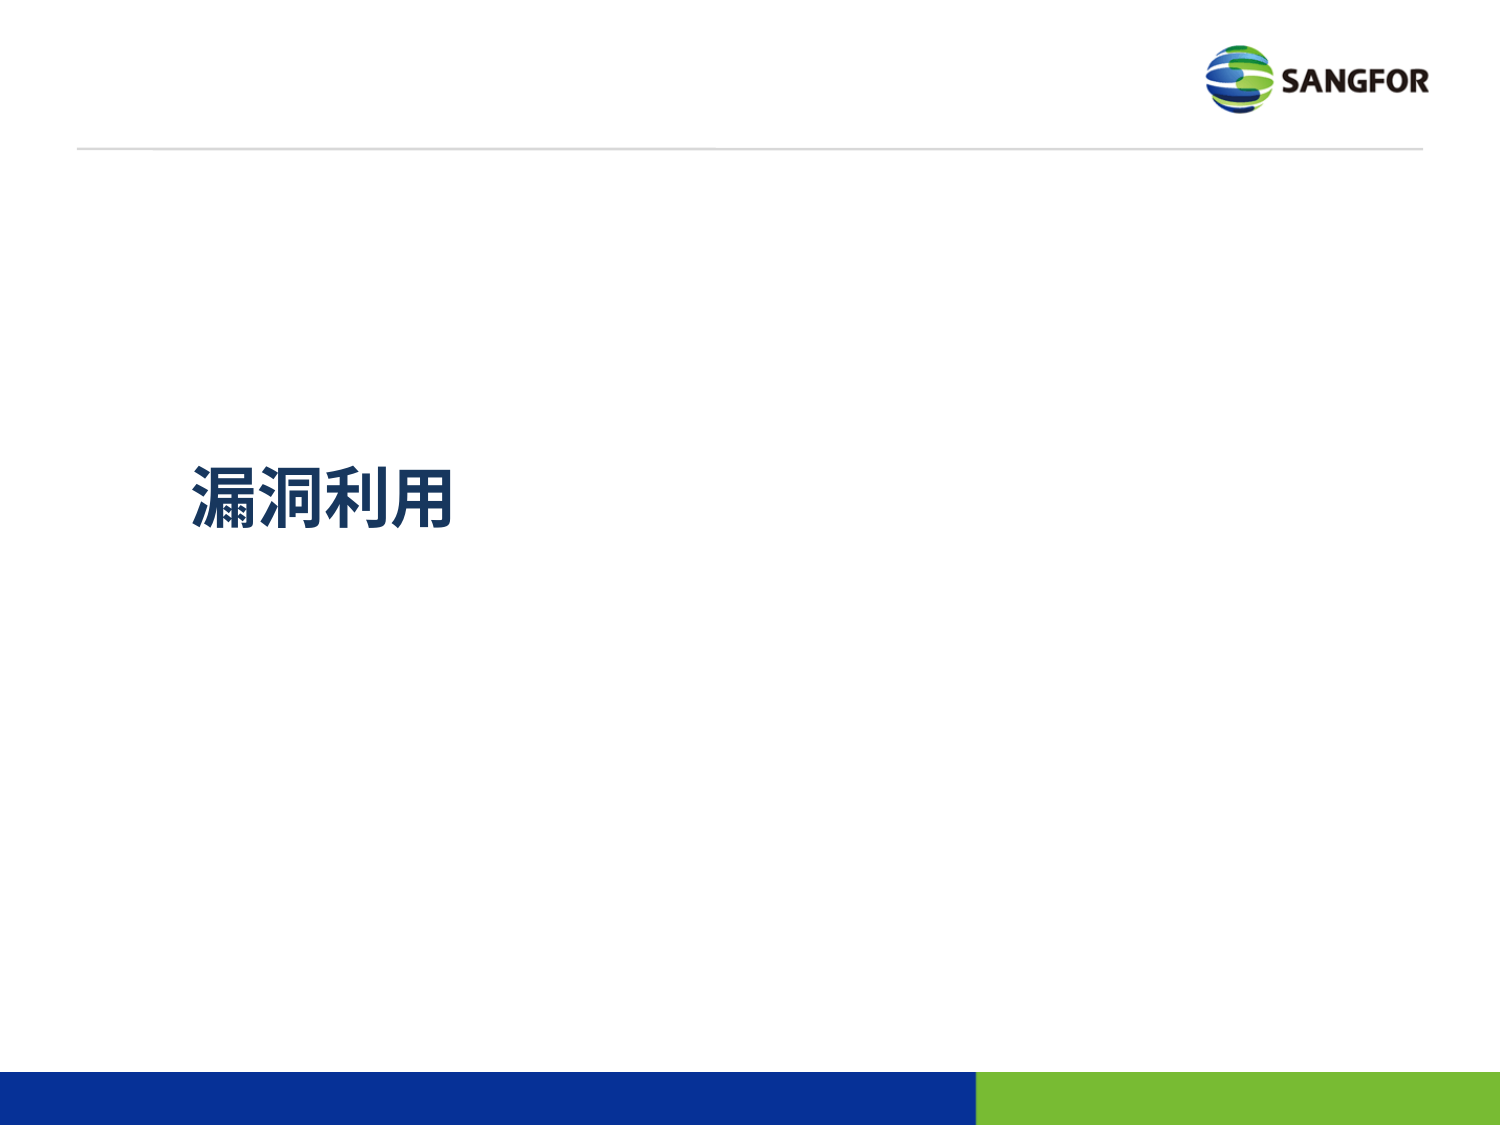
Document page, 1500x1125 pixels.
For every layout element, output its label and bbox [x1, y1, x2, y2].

picture [1198, 42, 1437, 119]
picture [0, 1069, 1500, 1125]
text_box [111, 428, 1392, 630]
